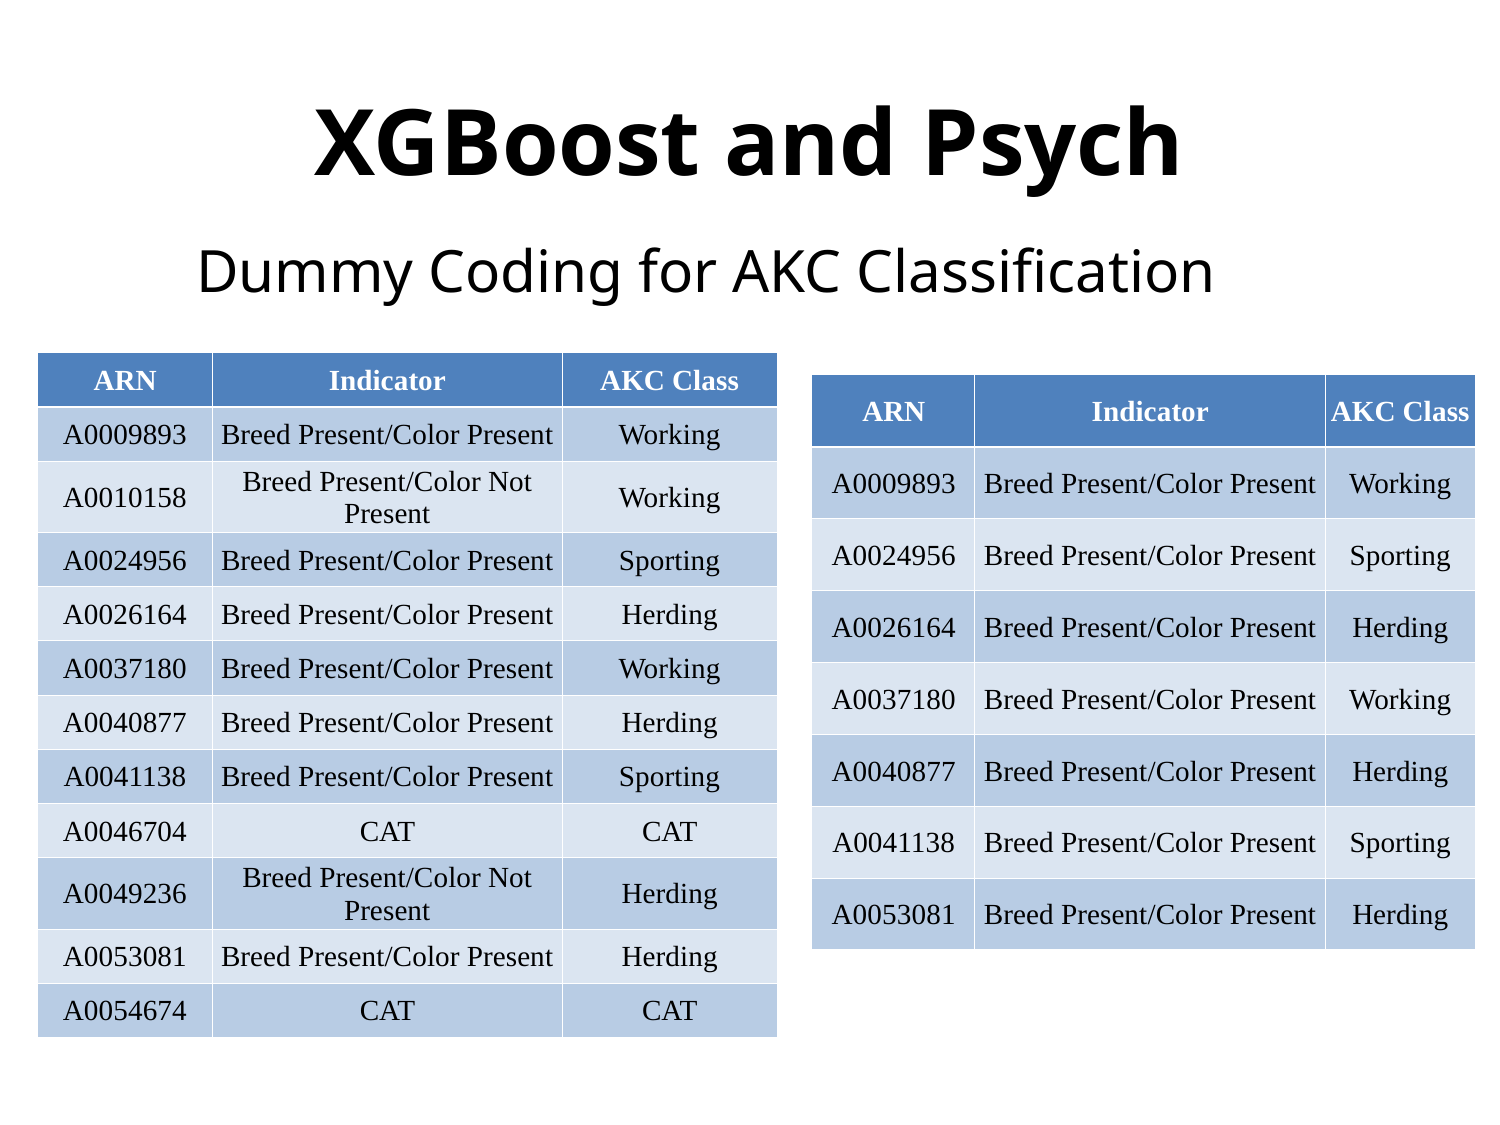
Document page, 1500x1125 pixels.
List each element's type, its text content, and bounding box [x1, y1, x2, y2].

table_cell A0037180 [38, 641, 212, 695]
table_cell CAT [213, 984, 562, 1037]
table_cell CAT [563, 804, 777, 857]
table_cell Breed Present/Color Present [213, 930, 562, 983]
table_cell A0009893 [812, 448, 974, 518]
table_cell Breed Present/Color Present [975, 879, 1325, 949]
table_cell Breed Present/Color Not Present [213, 462, 562, 532]
table_cell A0024956 [812, 519, 974, 590]
table_cell Sporting [563, 750, 777, 803]
table_header ARN [812, 375, 974, 446]
table_cell A0041138 [38, 750, 212, 803]
table_cell Breed Present/Color Present [213, 696, 562, 749]
table_cell Sporting [1326, 519, 1475, 590]
table_cell Breed Present/Color Present [975, 735, 1325, 806]
table_cell Breed Present/Color Present [213, 641, 562, 695]
table_cell Herding [563, 930, 777, 983]
table_cell Breed Present/Color Present [975, 591, 1325, 662]
table_cell A0040877 [38, 696, 212, 749]
table_cell Breed Present/Color Present [213, 750, 562, 803]
table_cell Working [563, 462, 777, 532]
table_cell Working [1326, 663, 1475, 734]
table_cell A0040877 [812, 735, 974, 806]
title XGBoost and Psych [187, 45, 1313, 233]
table_cell Breed Present/Color Present [213, 533, 562, 586]
table_header AKC Class [563, 353, 777, 406]
table_cell A0010158 [38, 462, 212, 532]
table_cell A0053081 [38, 930, 212, 983]
table_cell Herding [563, 587, 777, 640]
table_cell Breed Present/Color Present [975, 448, 1325, 518]
table_cell CAT [563, 984, 777, 1037]
table_cell A0041138 [812, 807, 974, 878]
table_cell Herding [563, 696, 777, 749]
table_cell Breed Present/Color Present [975, 807, 1325, 878]
table_cell A0037180 [812, 663, 974, 734]
table_cell A0009893 [38, 408, 212, 461]
table_cell A0054674 [38, 984, 212, 1037]
table_cell Herding [1326, 735, 1475, 806]
table_cell Breed Present/Color Present [975, 663, 1325, 734]
table_cell Breed Present/Color Present [213, 587, 562, 640]
table_cell A0053081 [812, 879, 974, 949]
table_cell Breed Present/Color Present [975, 519, 1325, 590]
table_cell Sporting [1326, 807, 1475, 878]
table_cell Herding [1326, 591, 1475, 662]
table_cell Breed Present/Color Present [213, 408, 562, 461]
table_header Indicator [213, 353, 562, 406]
table_cell CAT [213, 804, 562, 857]
table_header AKC Class [1326, 375, 1475, 446]
table_cell A0049236 [38, 858, 212, 929]
table_cell A0024956 [38, 533, 212, 586]
table_header ARN [38, 353, 212, 406]
table_cell Working [563, 641, 777, 695]
table_cell Herding [563, 858, 777, 929]
table_cell A0026164 [812, 591, 974, 662]
table_cell Working [563, 408, 777, 461]
table_cell A0026164 [38, 587, 212, 640]
table_cell Working [1326, 448, 1475, 518]
table_cell A0046704 [38, 804, 212, 857]
table_cell Herding [1326, 879, 1475, 949]
text_box Dummy Coding for AKC Classification [181, 226, 1319, 312]
table_cell Sporting [563, 533, 777, 586]
table_header Indicator [975, 375, 1325, 446]
table_cell Breed Present/Color Not Present [213, 858, 562, 929]
